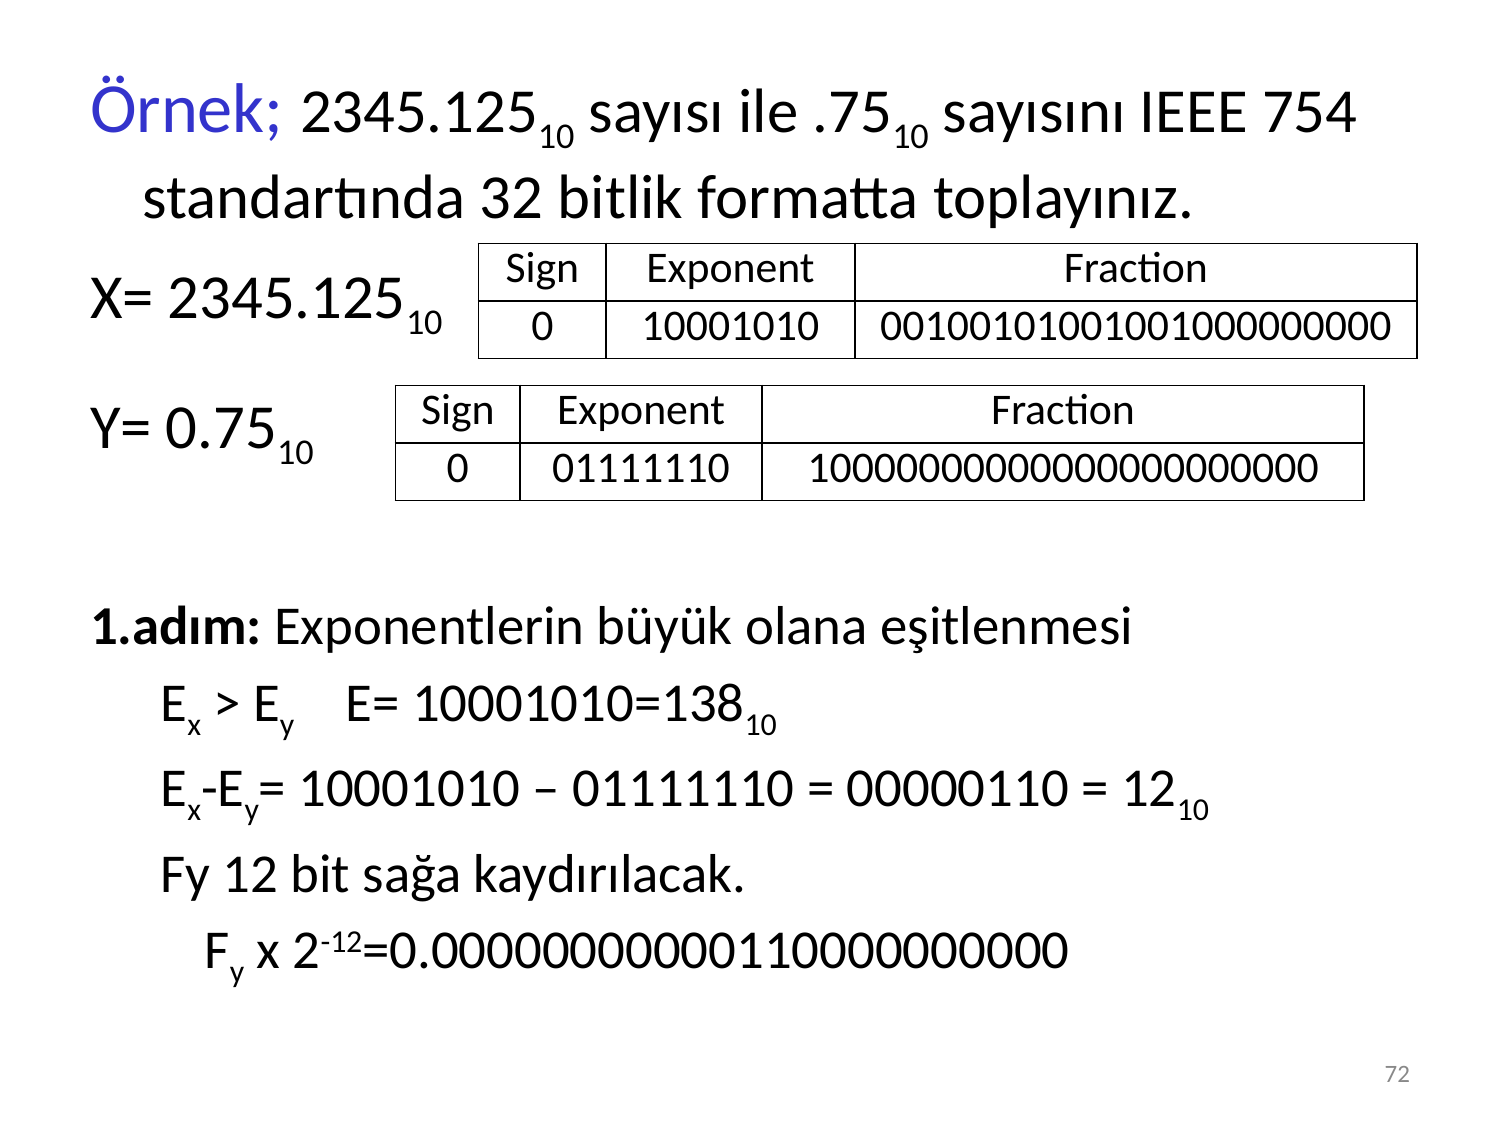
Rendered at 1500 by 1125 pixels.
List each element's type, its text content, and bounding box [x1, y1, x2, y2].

table_header Fraction [856, 244, 1416, 300]
table_cell 00100101001001000000000 [856, 302, 1416, 358]
table_header Exponent [521, 386, 761, 442]
slide_number 72 [1074, 1042, 1425, 1103]
table_header Exponent [607, 244, 854, 300]
list Örnek; 2345.12510 sayısı ile .7510 sayısını IEEE 754 standartında 32 bitlik formatta toplayınız. X= 2345.12510 Y= 0.7510 1.adım: Exponentlerin büyük olana eşitlenmesi Ex > Ey E= 10001010=13810 Ex-Ey= 10001010 – 01111110 = 00000110 = 1210 Fy 12 bit sağa kaydırılacak. Fy x 2-12=0.00000000000110000000000 [75, 54, 1425, 1005]
table_cell 0 [479, 302, 605, 358]
table_header Sign [396, 386, 519, 442]
table_cell 01111110 [521, 444, 761, 500]
table_cell 10000000000000000000000 [763, 444, 1363, 500]
table_cell 10001010 [607, 302, 854, 358]
table_cell 0 [396, 444, 519, 500]
table_header Fraction [763, 386, 1363, 442]
table_header Sign [479, 244, 605, 300]
